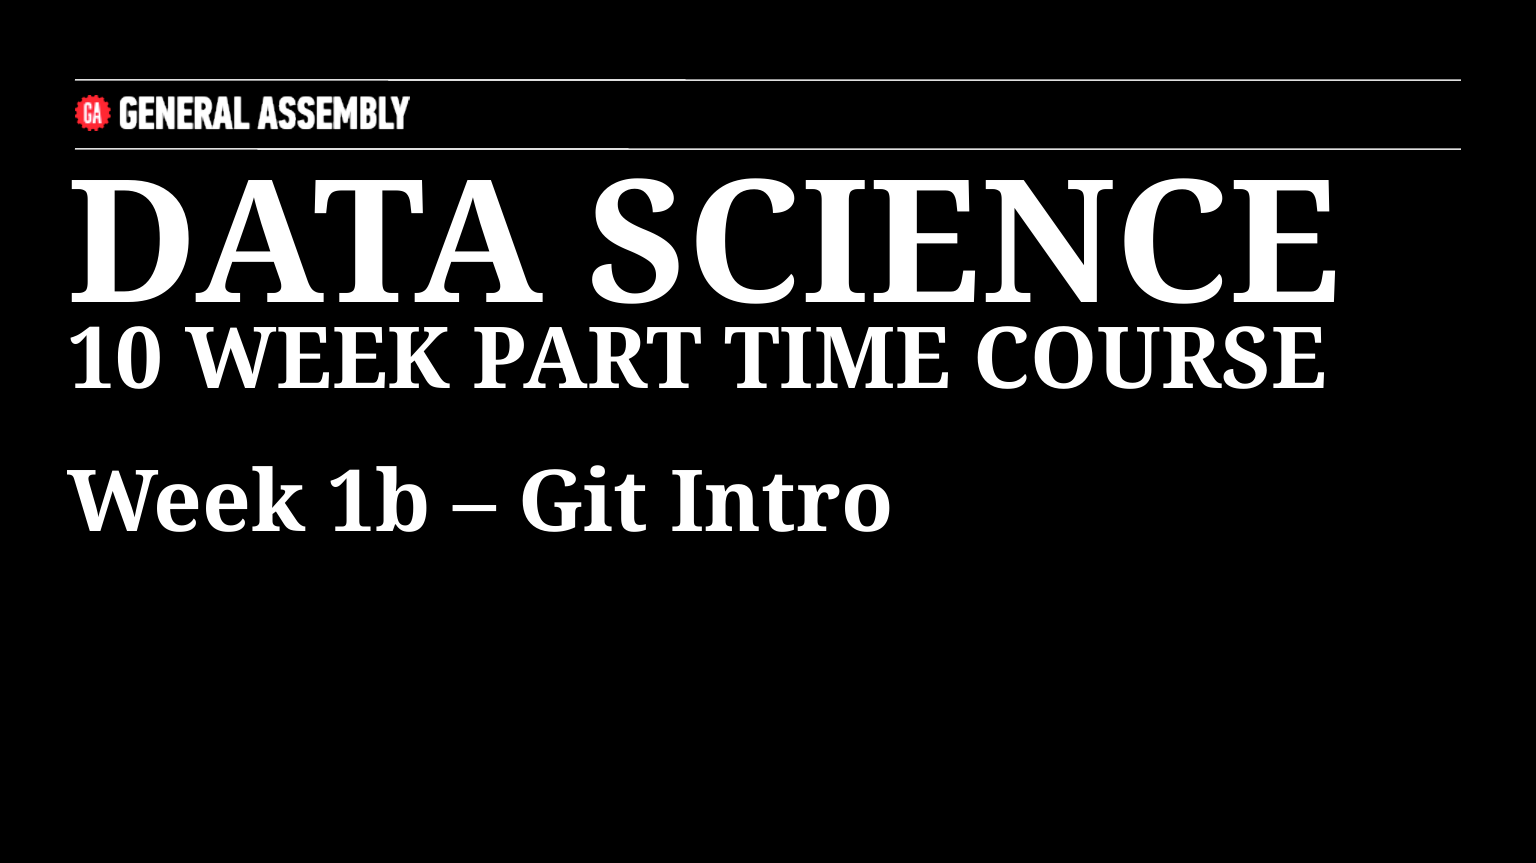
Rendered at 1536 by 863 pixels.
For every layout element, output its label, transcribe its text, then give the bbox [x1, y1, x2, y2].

title DATA SCIENCE 10 WEEK PART TIME COURSE Week 1b – Git Intro [67, 187, 1458, 638]
picture [74, 94, 410, 132]
